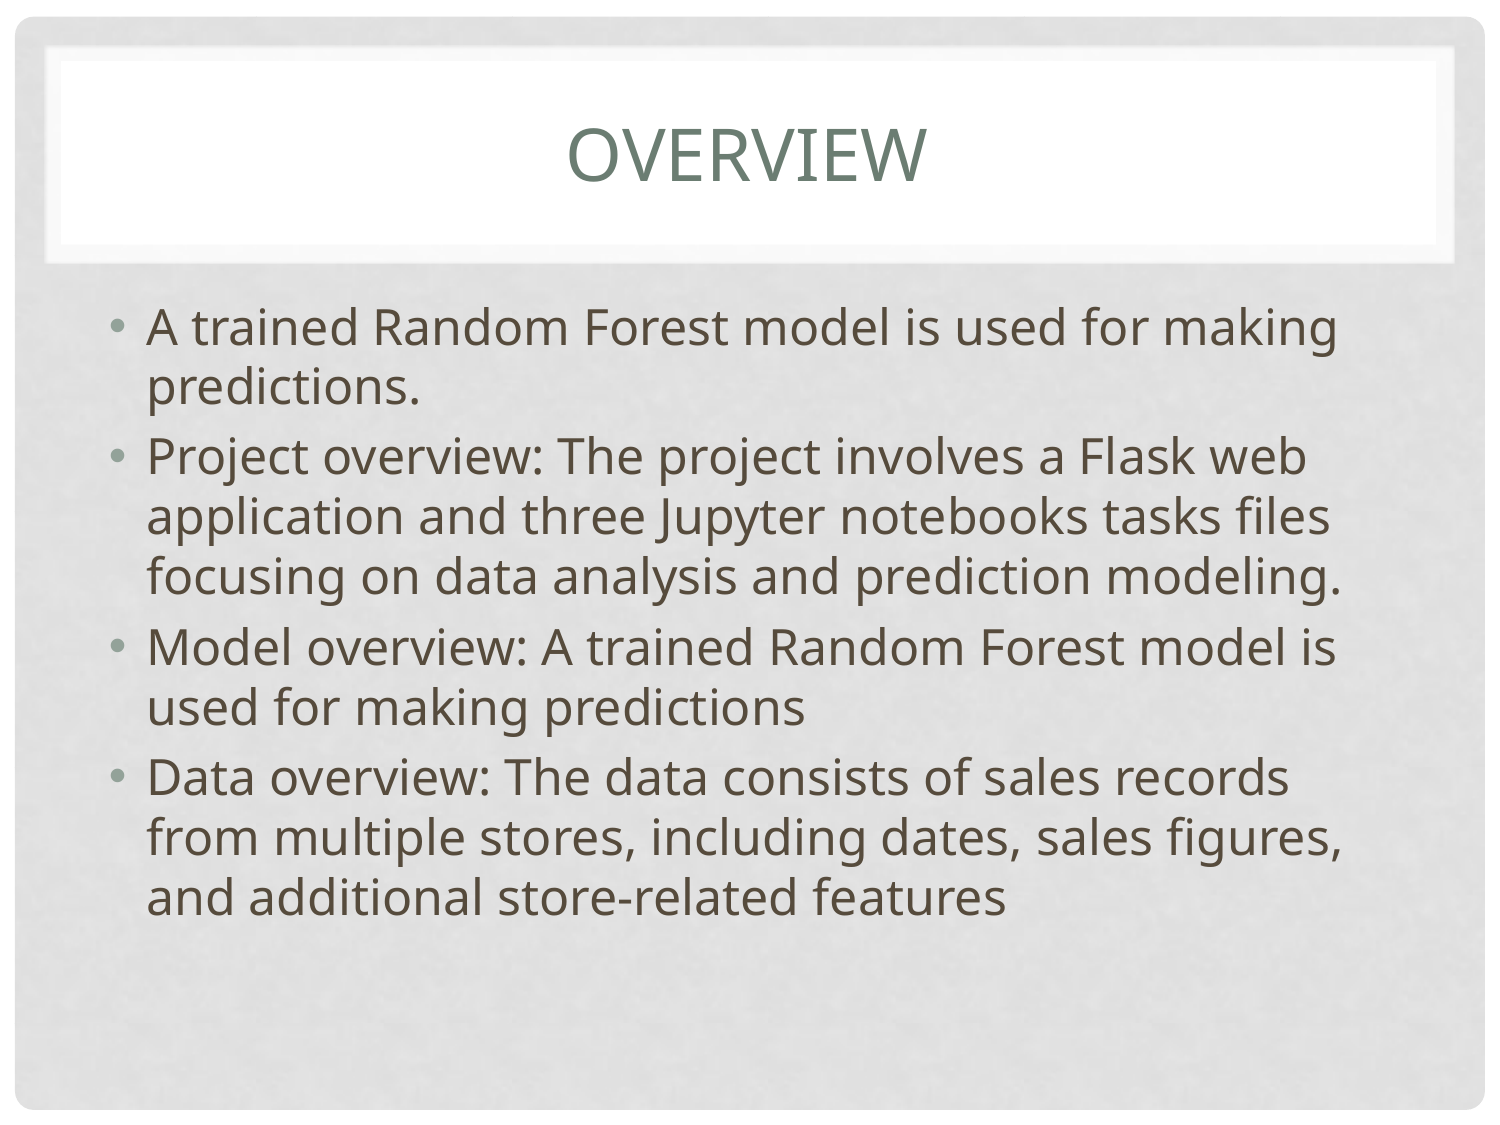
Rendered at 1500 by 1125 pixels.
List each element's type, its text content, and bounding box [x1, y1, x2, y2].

title Overview [69, 66, 1425, 238]
list A trained Random Forest model is used for making predictions. Project overview: The project involves a Flask web application and three Jupyter notebooks tasks files focusing on data analysis and prediction modeling. Model overview: A trained Random Forest model is used for making predictions Data overview: The data consists of sales records from multiple stores, including dates, sales figures, and additional store-related features [75, 287, 1425, 1005]
